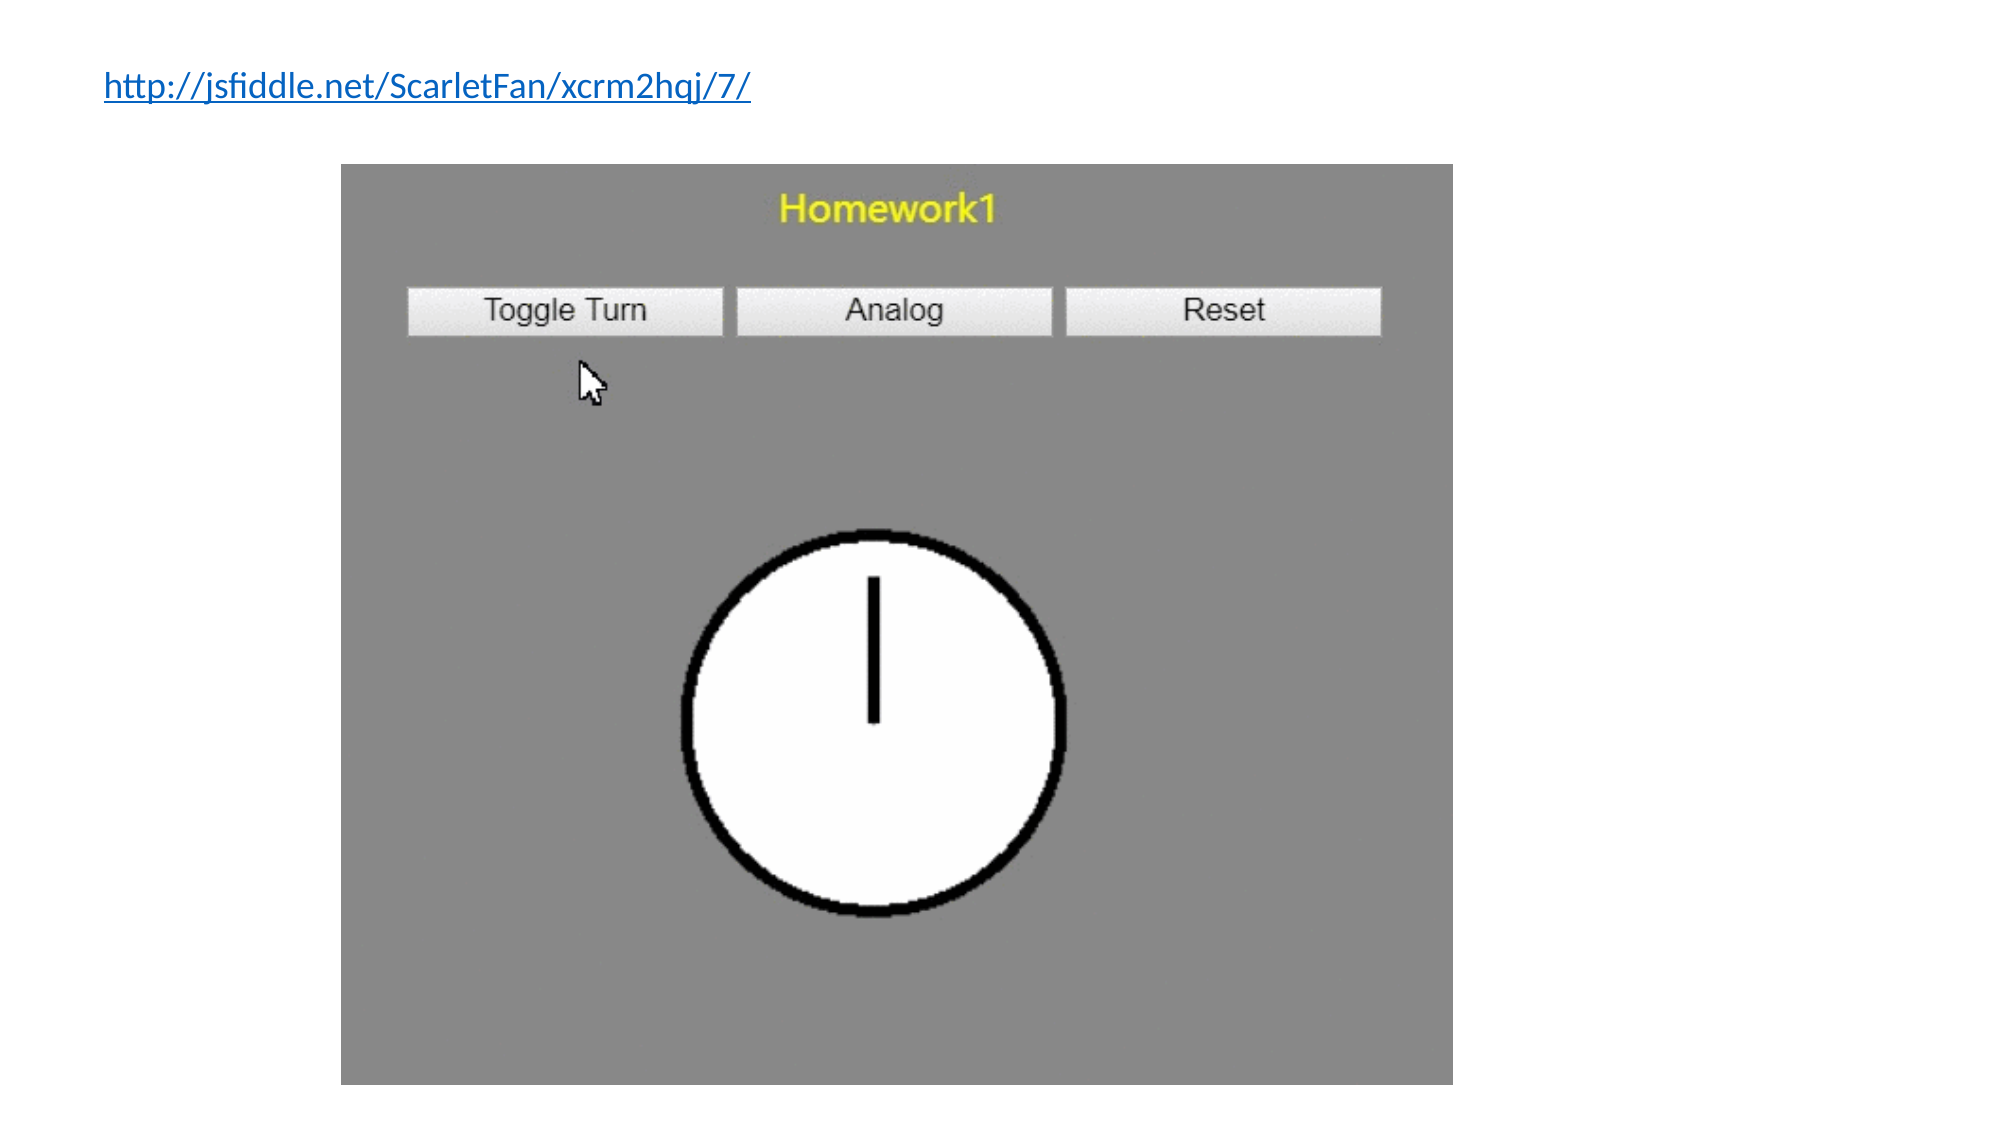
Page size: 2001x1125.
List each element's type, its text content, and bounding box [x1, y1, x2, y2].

picture [341, 164, 1453, 1085]
text_box http://jsfiddle.net/ScarletFan/xcrm2hqj/7/ [88, 53, 767, 113]
